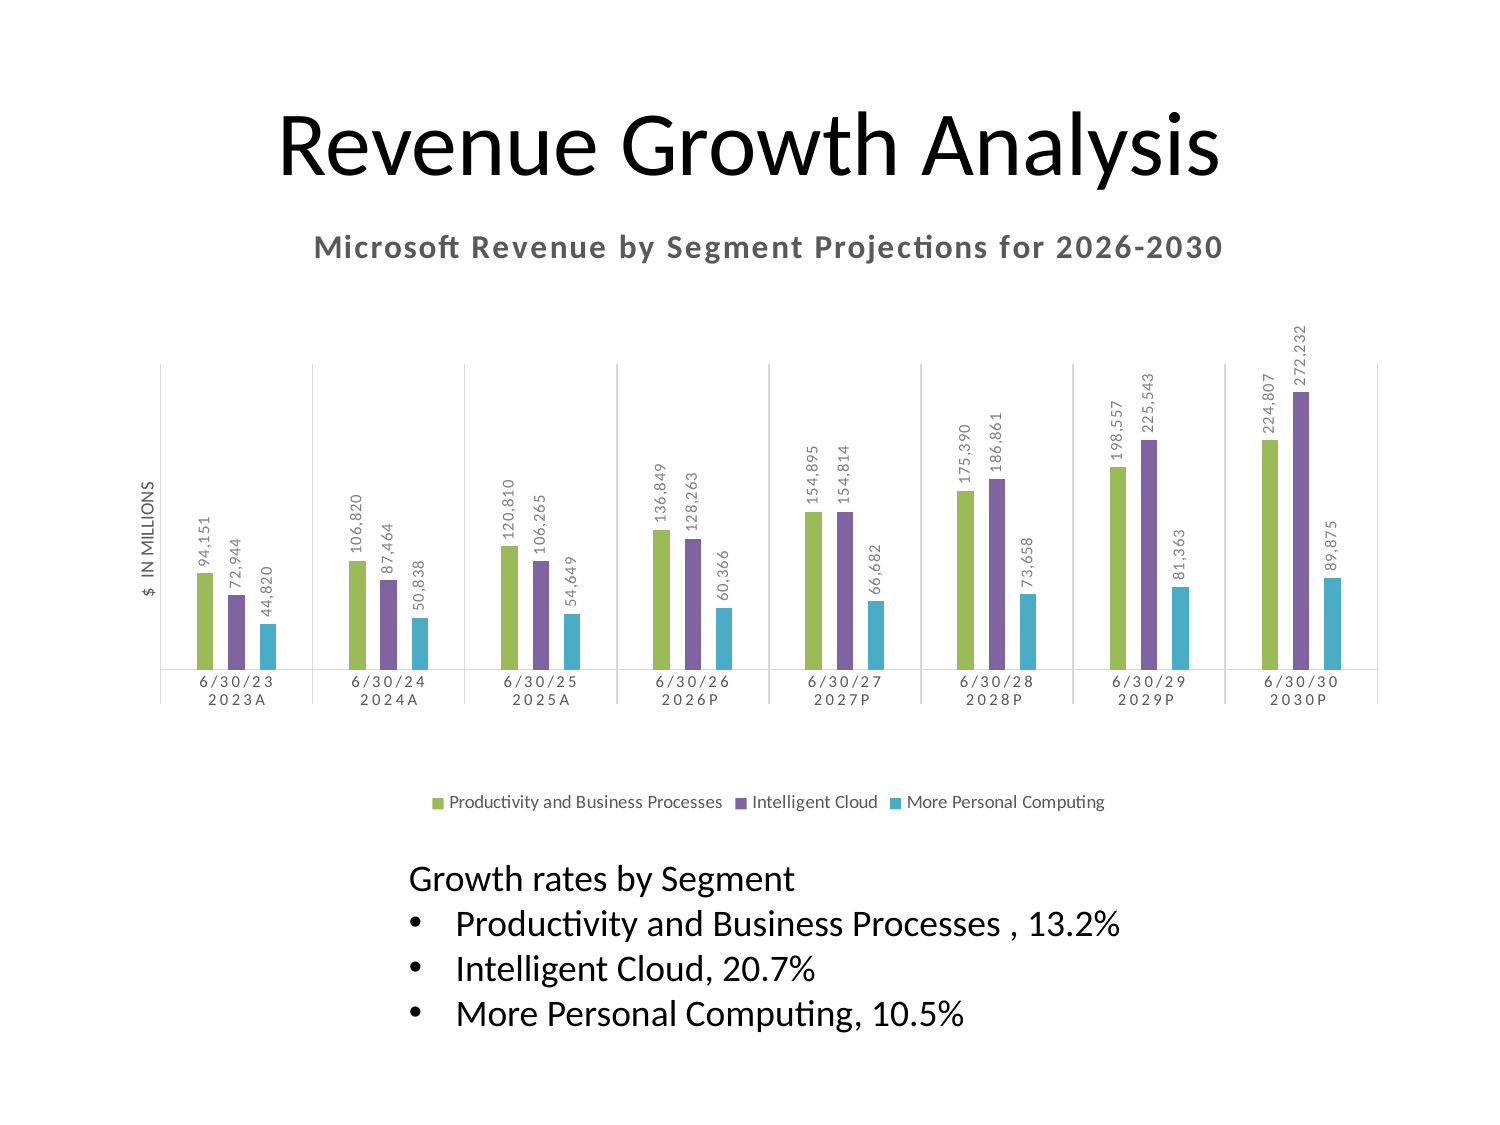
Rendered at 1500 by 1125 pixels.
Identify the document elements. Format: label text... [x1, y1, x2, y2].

title Revenue Growth Analysis [75, 45, 1425, 233]
text_box Growth rates by Segment Productivity and Business Processes , 13.2% Intelligent Cloud, 20.7% More Personal Computing, 10.5% [393, 846, 1144, 1042]
chart [133, 203, 1405, 820]
